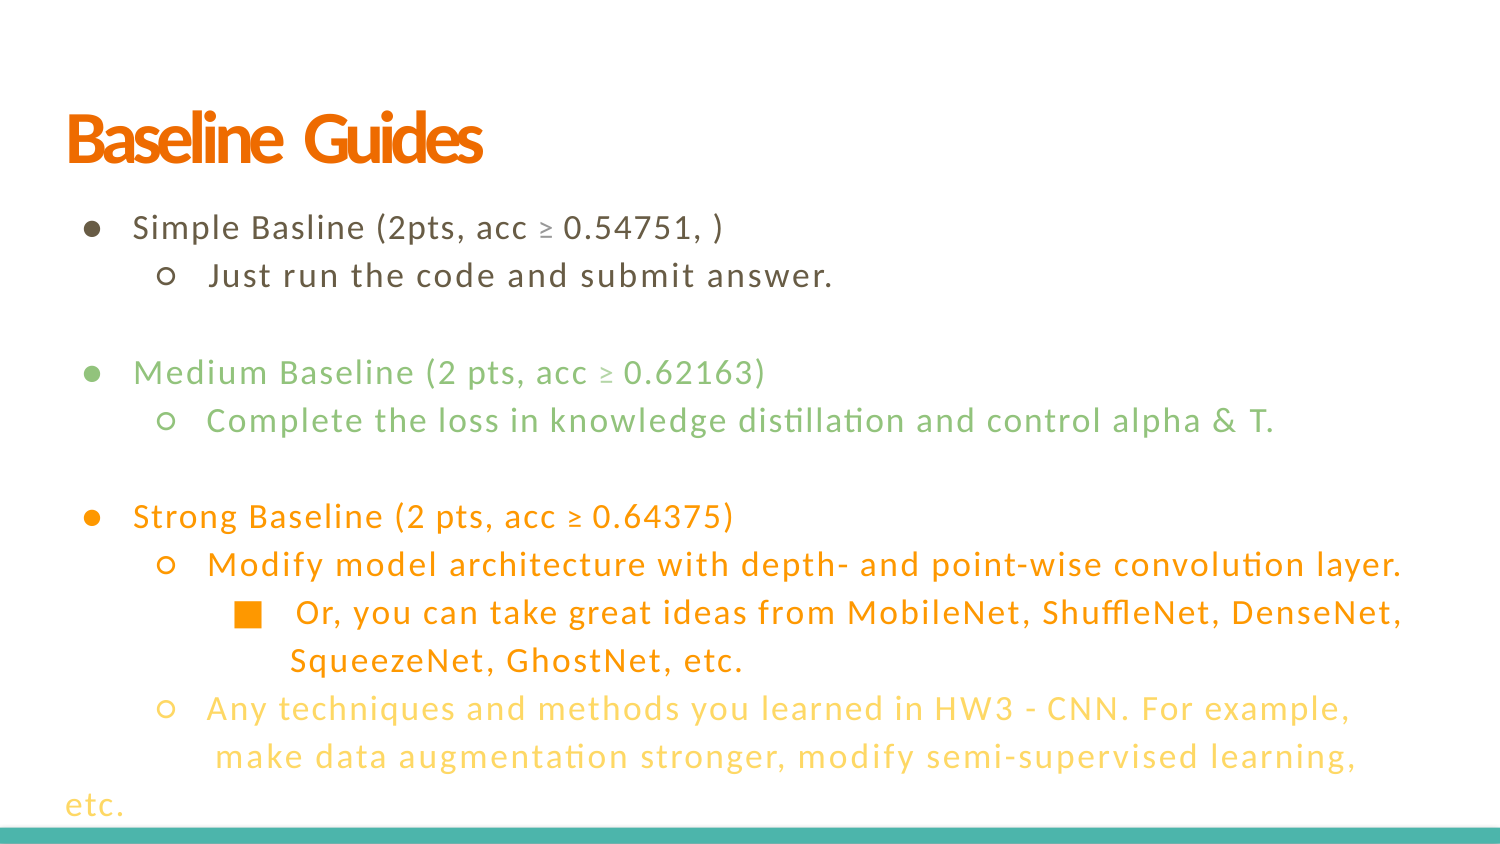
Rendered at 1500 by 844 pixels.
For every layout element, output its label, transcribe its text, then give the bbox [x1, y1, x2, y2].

text_box [0, 826, 1500, 844]
text_box Baseline Guides ● Simple Basline (2pts, acc ≥ 0.54751, ) ○ Just run the code and submit answer. ● Medium Baseline (2 pts, acc ≥ 0.62163) ○ Complete the loss in knowledge distillation and control alpha & T. ● Strong Baseline (2 pts, acc ≥ 0.64375) ○ Modify model architecture with depth- and point-wise convolution layer. ■ Or, you can take great ideas from MobileNet, ShuffleNet, DenseNet, SqueezeNet, GhostNet, etc. ○ Any techniques and methods you learned in HW3 - CNN. For example, make data augmentation stronger, modify semi-supervised learning, etc. [65, 82, 1416, 824]
